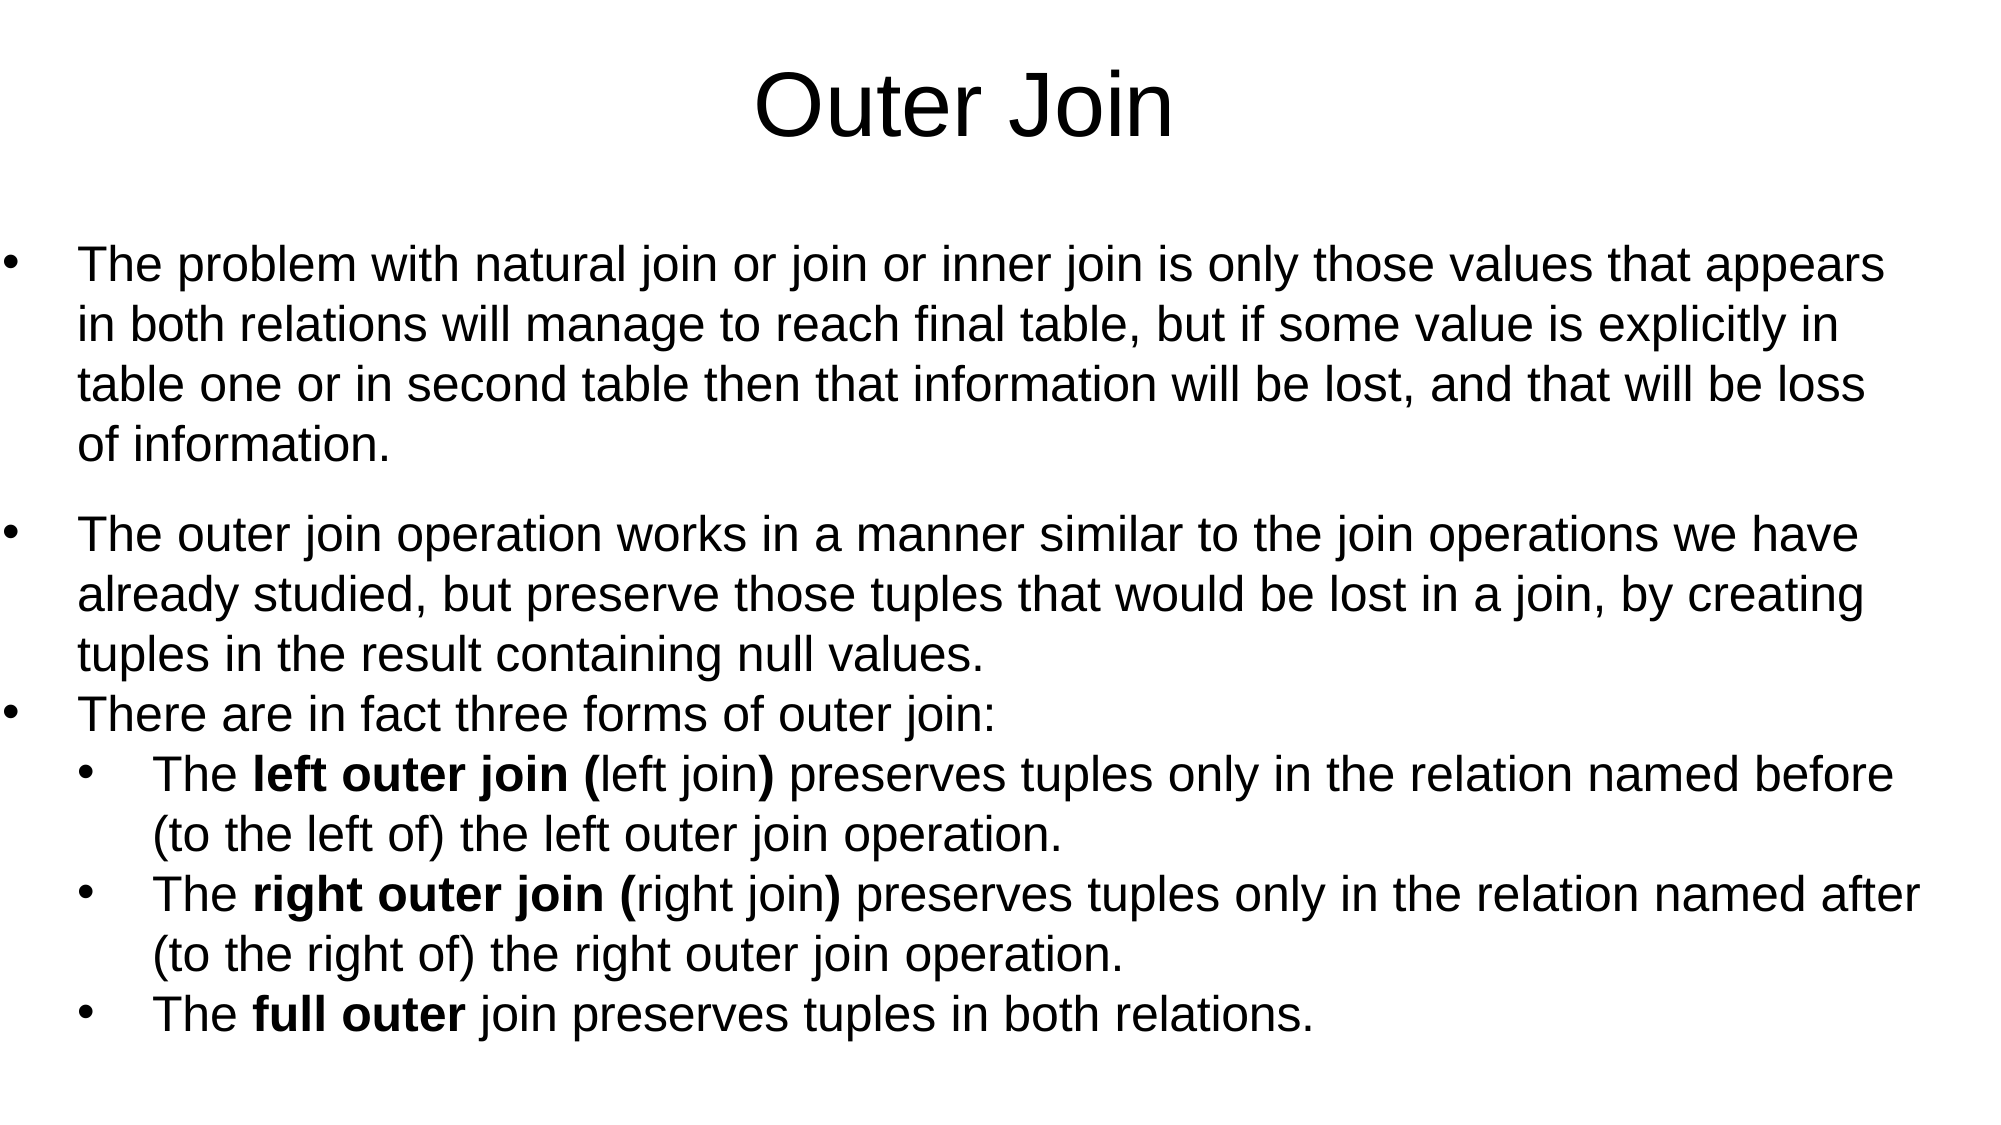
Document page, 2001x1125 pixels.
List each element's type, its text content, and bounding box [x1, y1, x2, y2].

text_box The problem with natural join or join or inner join is only those values that appears in both relations will manage to reach final table, but if some value is explicitly in table one or in second table then that information will be lost, and that will be loss of information. The outer join operation works in a manner similar to the join operations we have already studied, but preserve those tuples that would be lost in a join, by creating tuples in the result containing null values. There are in fact three forms of outer join: The left outer join (left join) preserves tuples only in the relation named before (to the left of) the left outer join operation. The right outer join (right join) preserves tuples only in the relation named after (to the right of) the right outer join operation. The full outer join preserves tuples in both relations. [0, 229, 1963, 1042]
title Outer Join [751, 3, 1276, 194]
